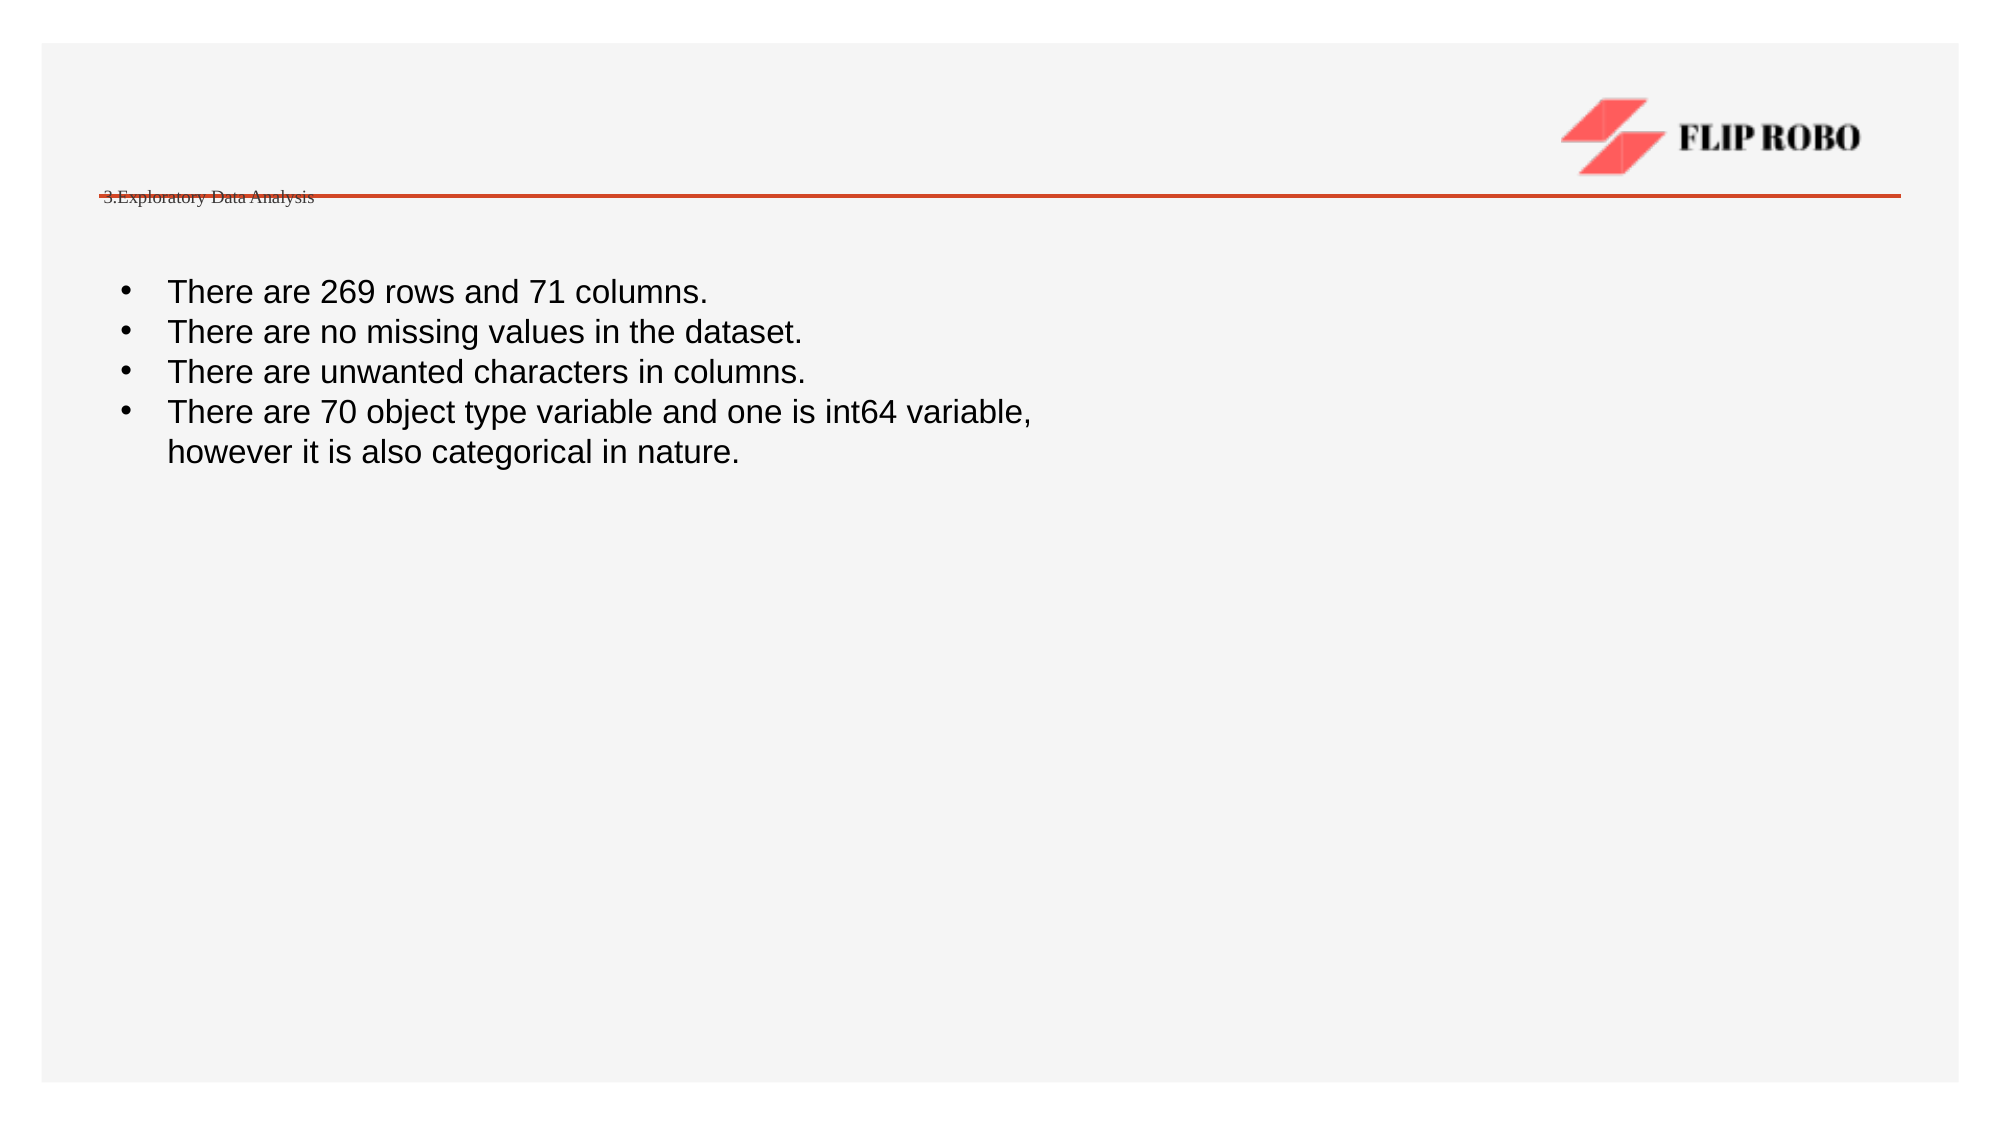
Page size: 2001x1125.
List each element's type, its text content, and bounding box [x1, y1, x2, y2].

title 3.Exploratory Data Analysis [88, 131, 1217, 237]
text_box There are 269 rows and 71 columns. There are no missing values in the dataset. There are unwanted characters in columns. There are 70 object type variable and one is int64 variable, however it is also categorical in nature. [105, 263, 1106, 478]
picture [1561, 86, 1868, 191]
